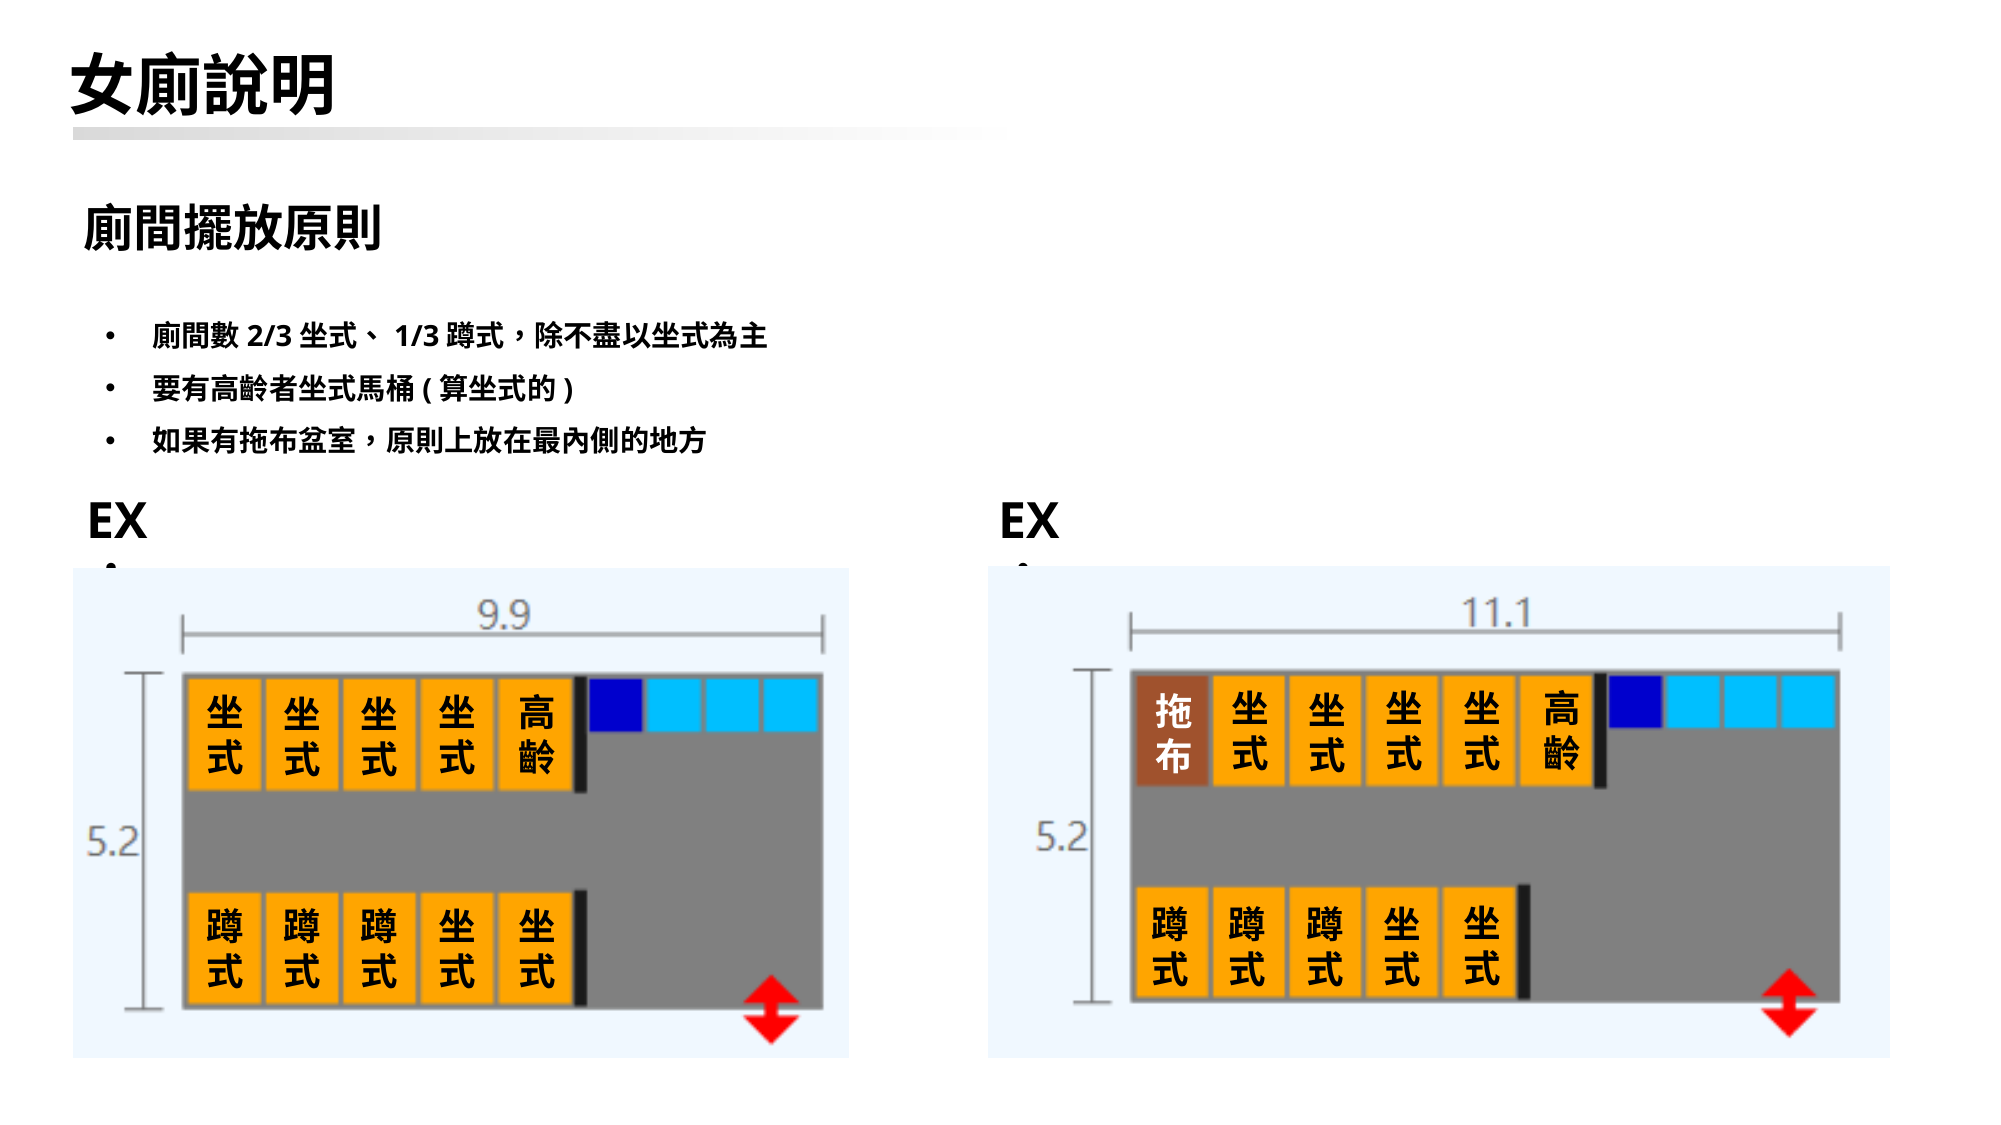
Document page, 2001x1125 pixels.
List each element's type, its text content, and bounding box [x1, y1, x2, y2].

text_box EX： [54, 480, 222, 616]
text_box [72, 127, 1019, 141]
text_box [73, 568, 849, 1058]
text_box 廁間擺放原則 [51, 159, 622, 265]
text_box 女廁說明 [54, 35, 1202, 131]
text_box EX： [966, 480, 1134, 616]
text_box 廁間數2/3坐式、1/3蹲式，除不盡以坐式為主 要有高齡者坐式馬桶(算坐式的) 如果有拖布盆室，原則上放在最內側的地方 [73, 292, 845, 465]
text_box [988, 566, 1890, 1058]
